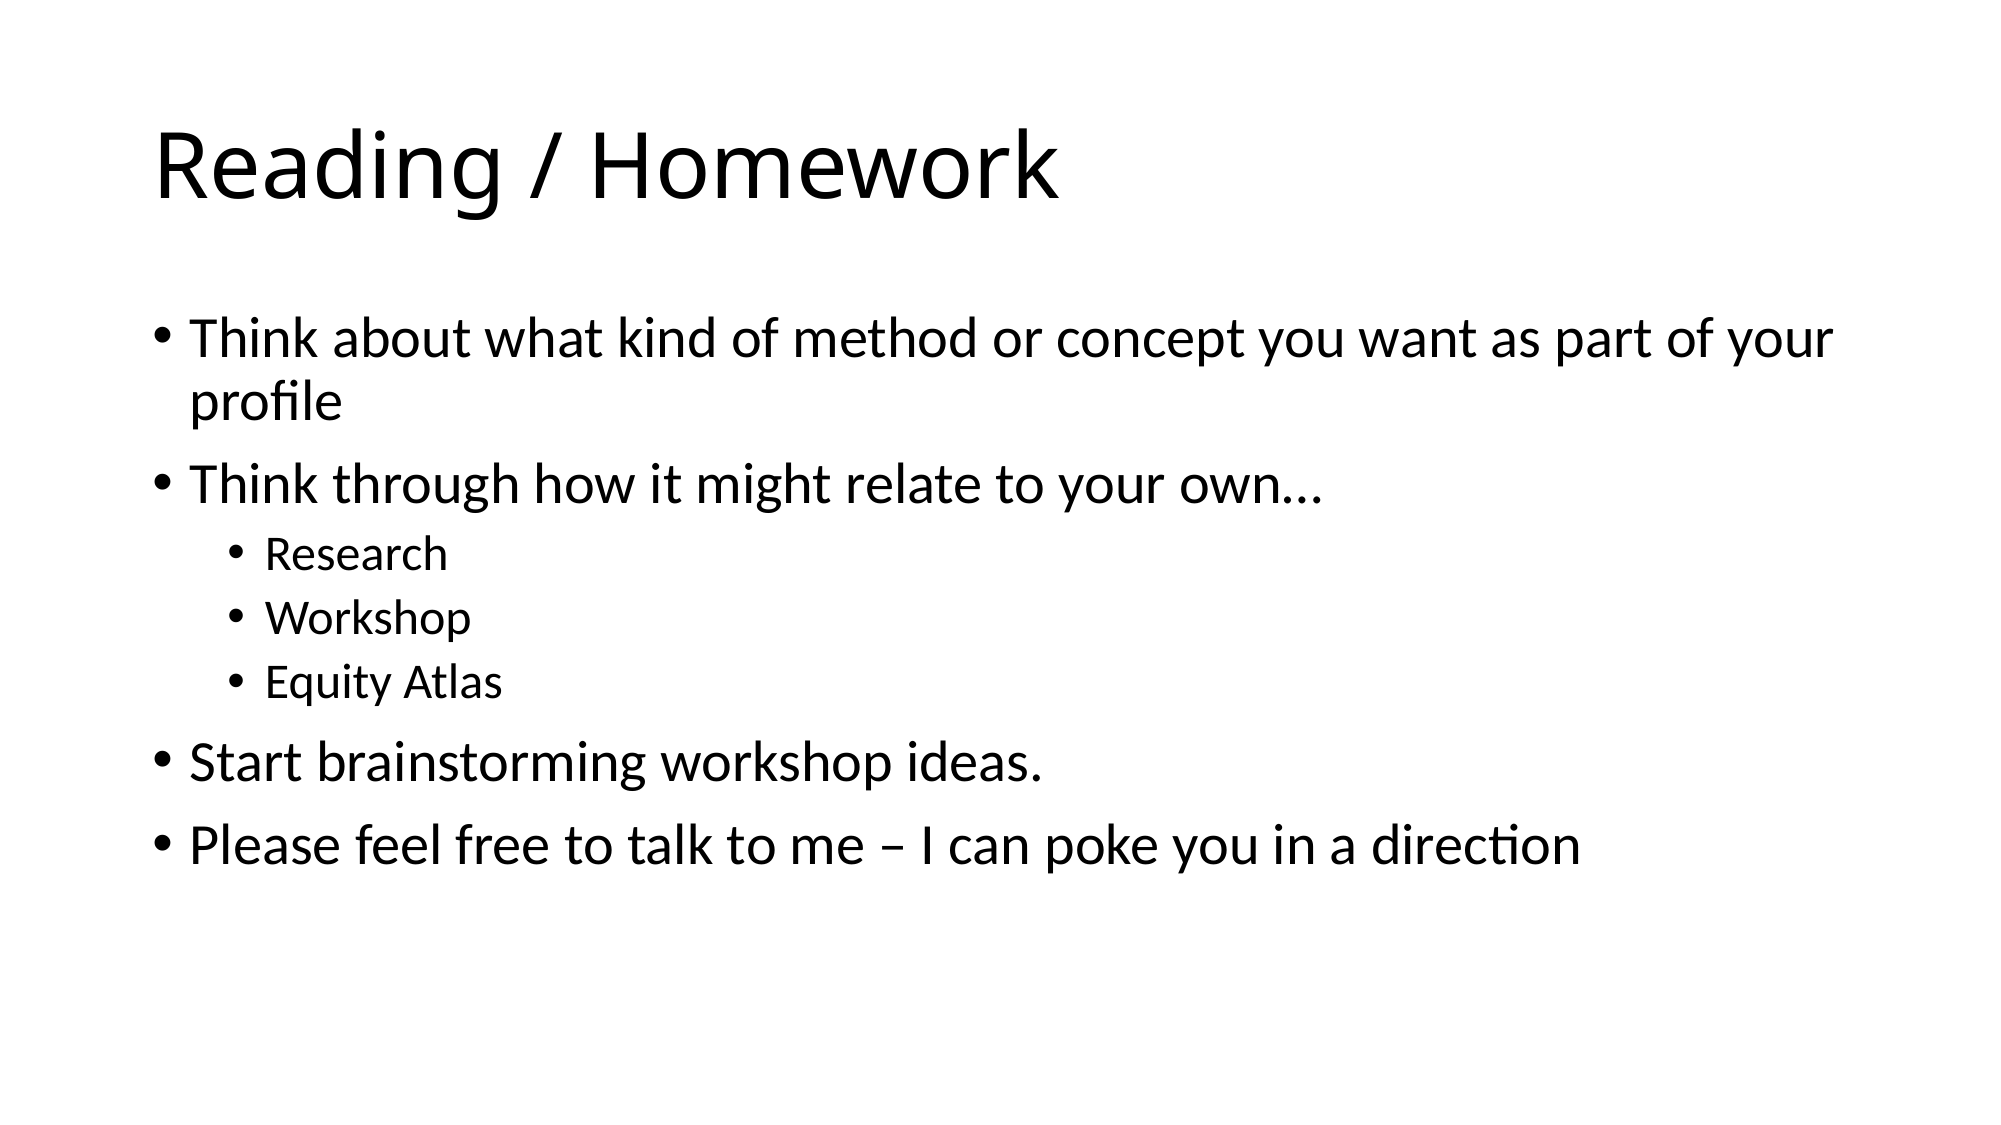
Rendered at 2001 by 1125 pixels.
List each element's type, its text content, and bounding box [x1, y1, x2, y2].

title Reading / Homework [137, 59, 1863, 278]
list Think about what kind of method or concept you want as part of your profile Think through how it might relate to your own… Research Workshop Equity Atlas Start brainstorming workshop ideas. Please feel free to talk to me – I can poke you in a direction [137, 299, 1863, 1014]
